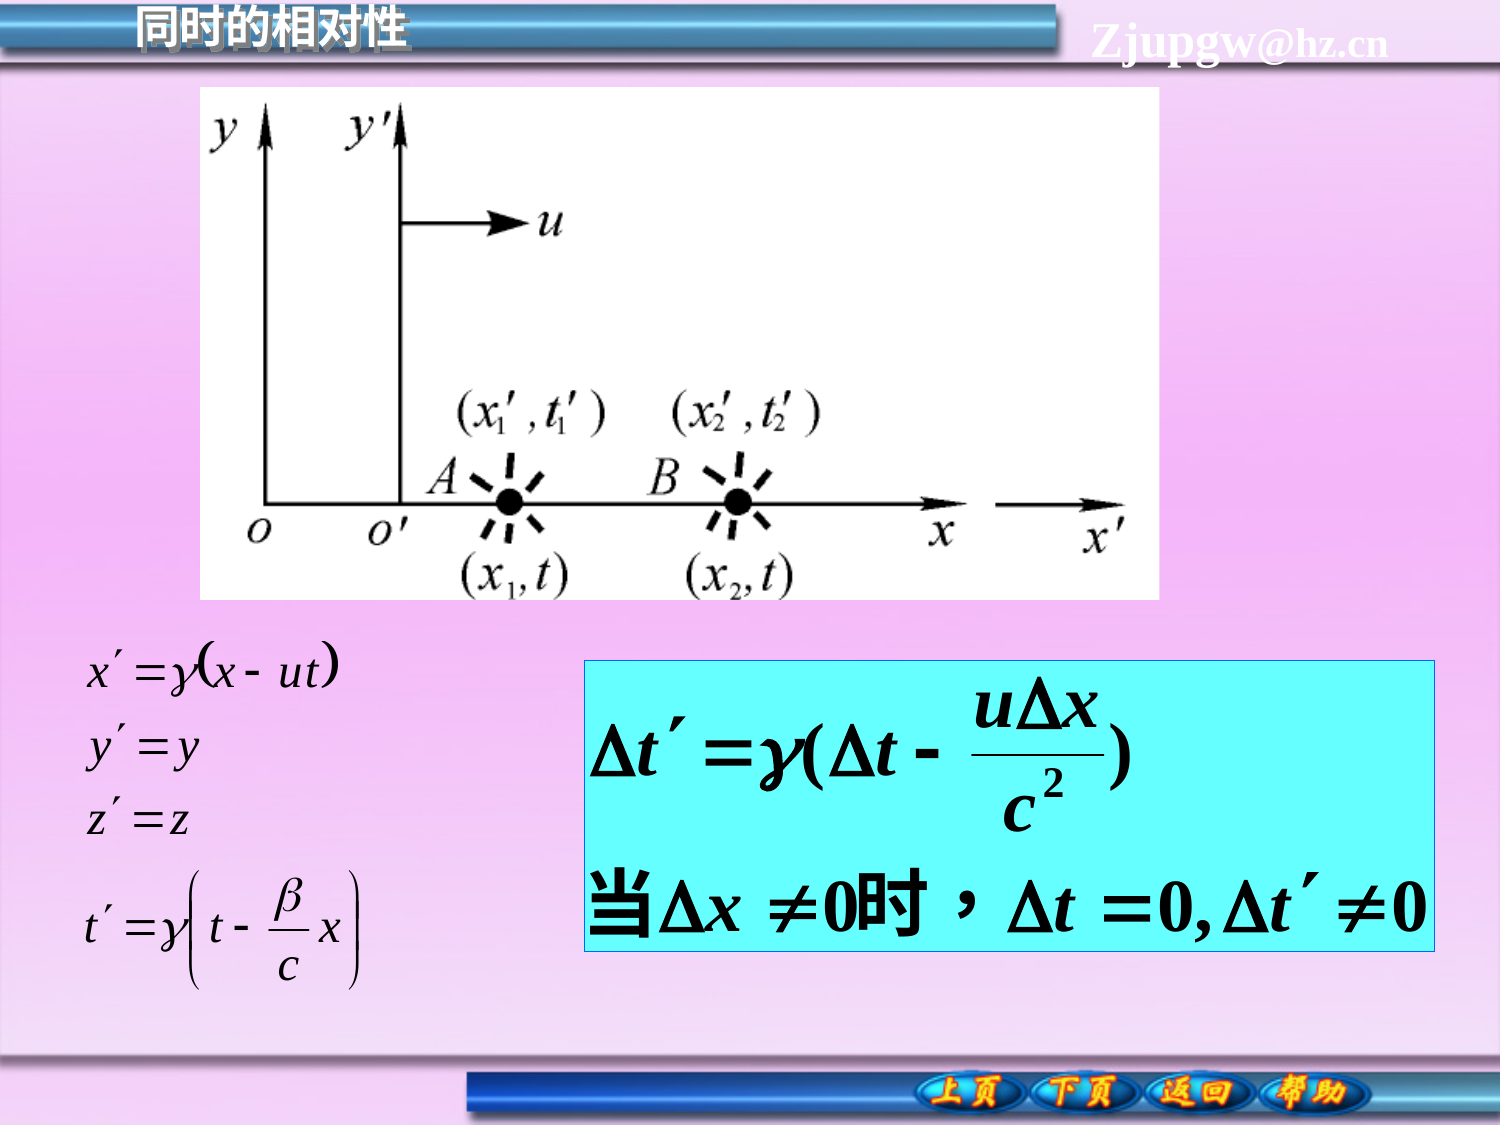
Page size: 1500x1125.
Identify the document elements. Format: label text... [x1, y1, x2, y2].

picture [0, 0, 1500, 1125]
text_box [584, 660, 1435, 952]
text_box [199, 87, 1160, 601]
text_box 同时的相对性 [119, 0, 424, 61]
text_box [77, 640, 372, 1000]
